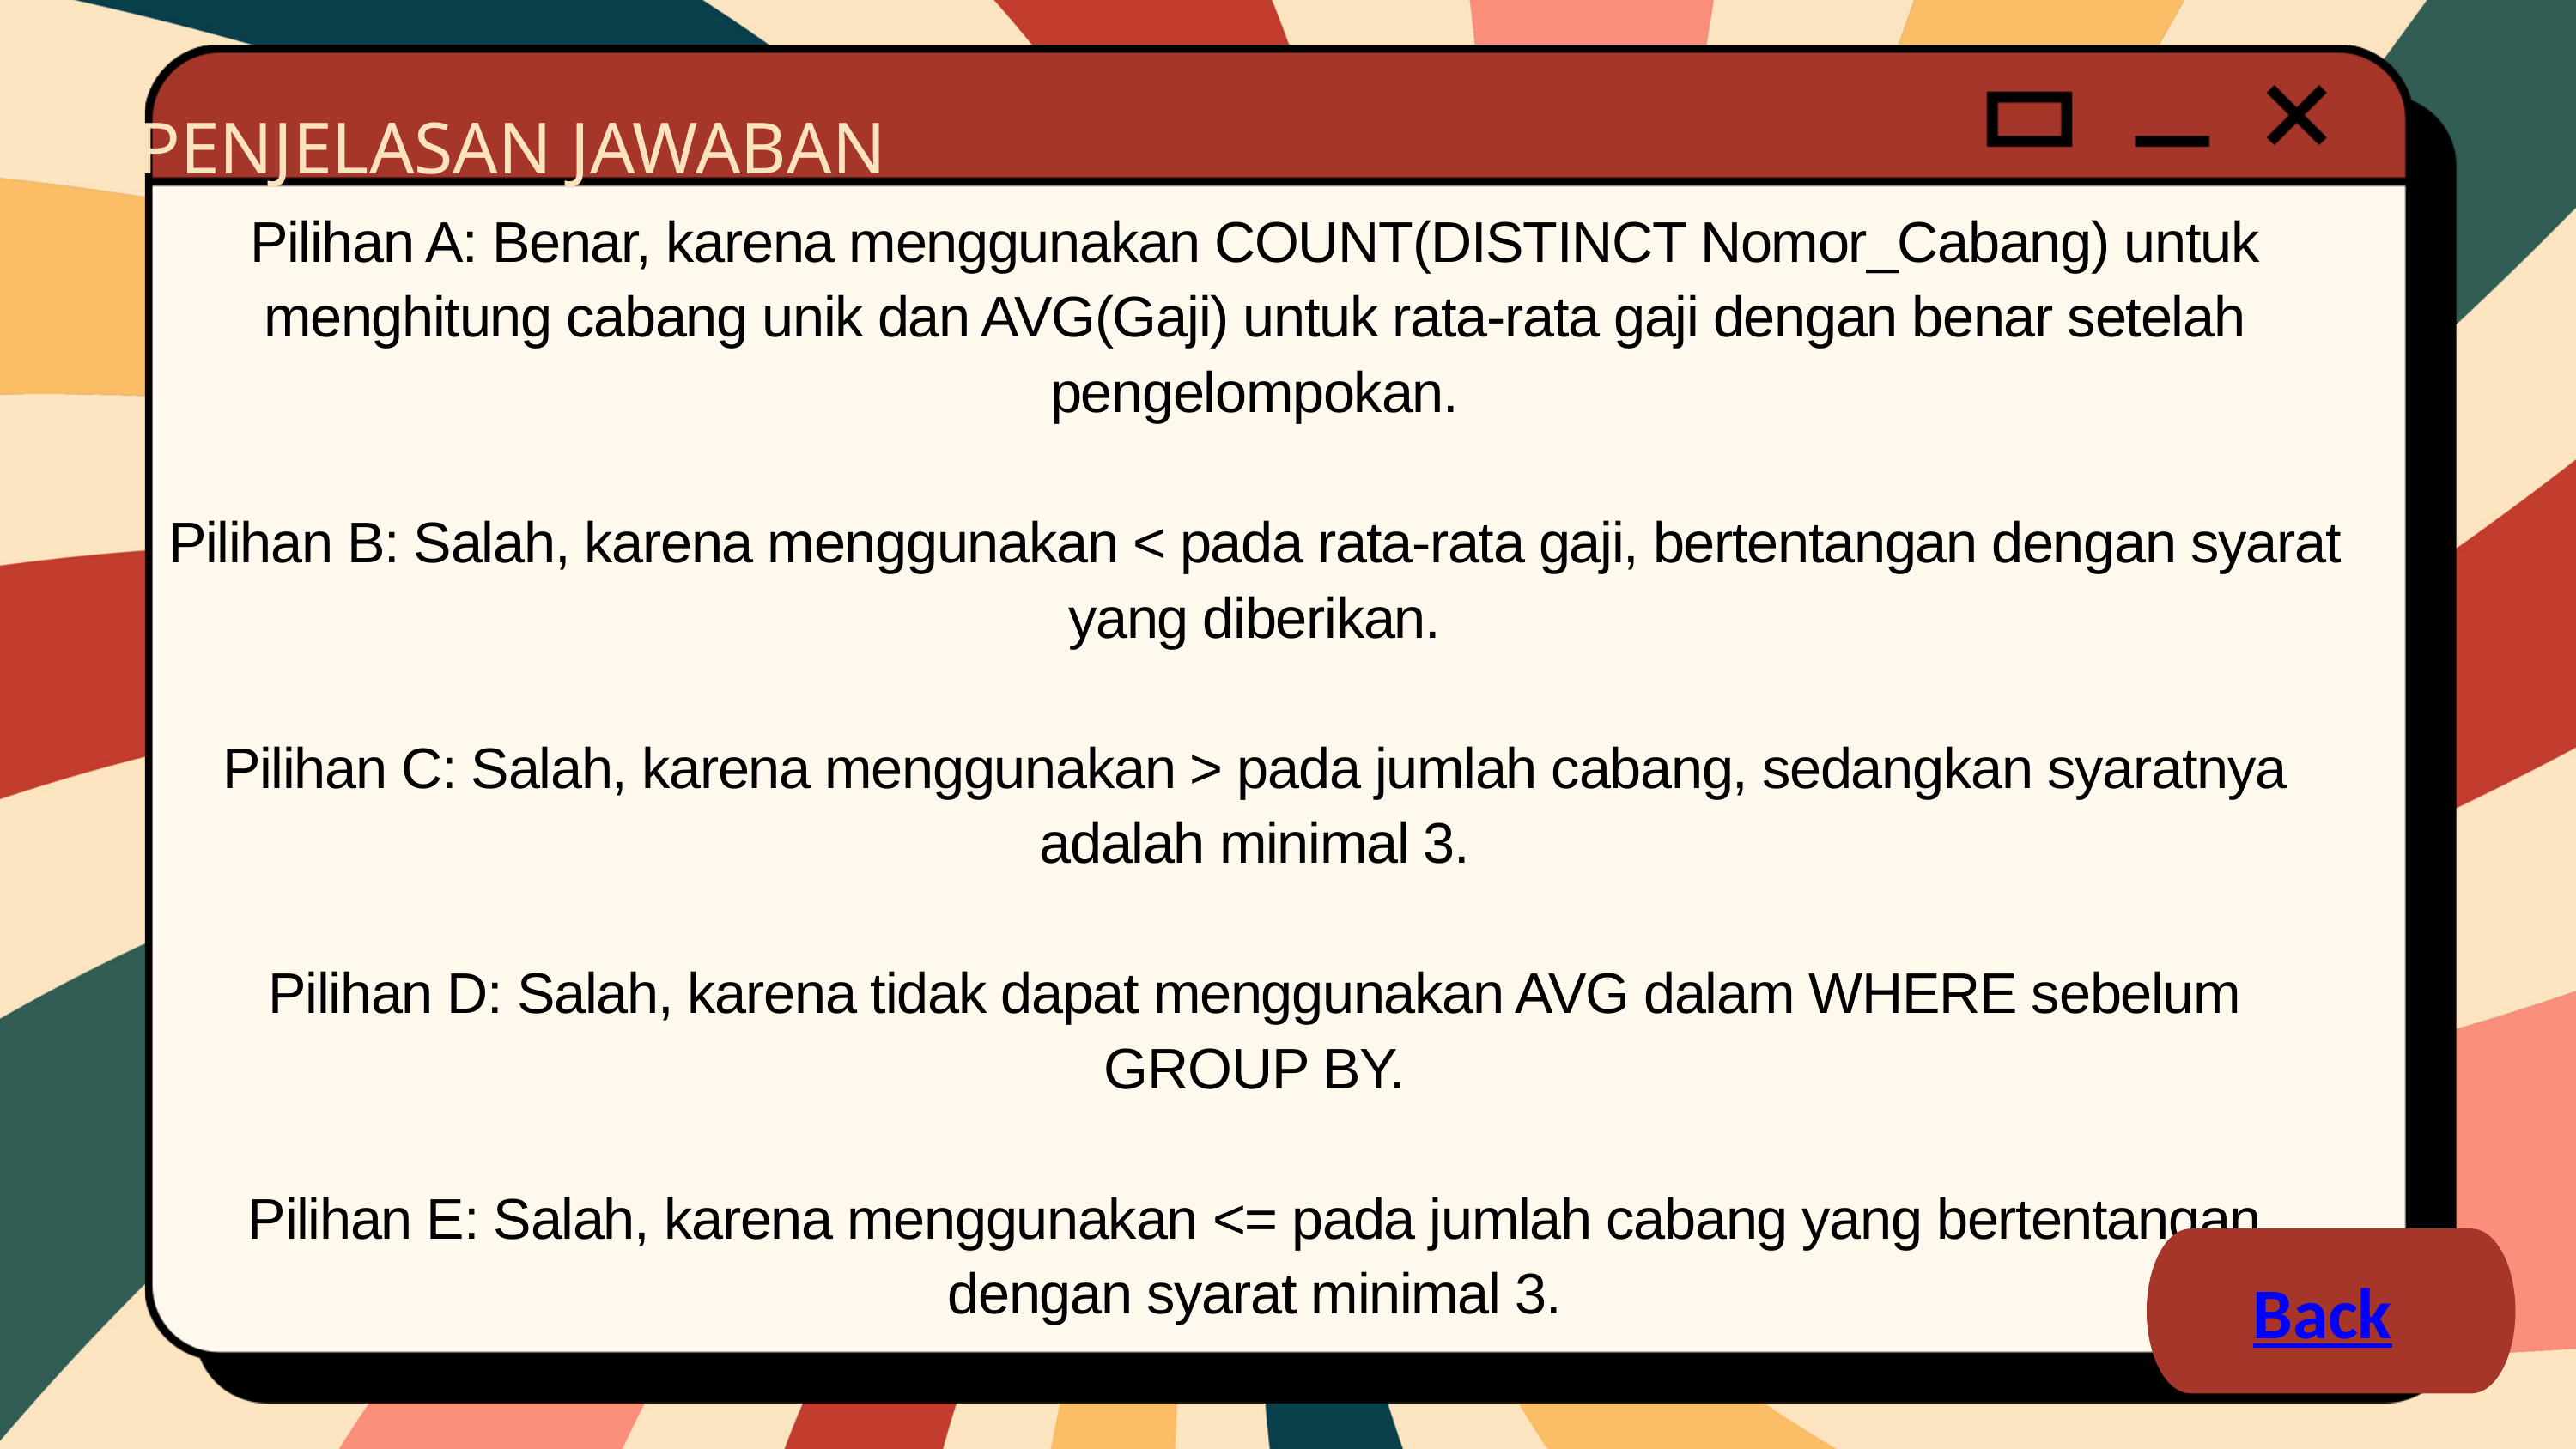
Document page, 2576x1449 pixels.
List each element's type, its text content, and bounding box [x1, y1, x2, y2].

text_box Pilihan A: Benar, karena menggunakan COUNT(DISTINCT Nomor_Cabang) untuk menghitung cabang unik dan AVG(Gaji) untuk rata-rata gaji dengan benar setelah pengelompokan. Pilihan B: Salah, karena menggunakan < pada rata-rata gaji, bertentangan dengan syarat yang diberikan. Pilihan C: Salah, karena menggunakan > pada jumlah cabang, sedangkan syaratnya adalah minimal 3. Pilihan D: Salah, karena tidak dapat menggunakan AVG dalam WHERE sebelum GROUP BY. Pilihan E: Salah, karena menggunakan <= pada jumlah cabang yang bertentangan dengan syarat minimal 3. [161, 198, 2349, 1326]
text_box [144, 45, 2457, 1404]
text_box [0, 0, 2576, 1449]
text_box [2146, 1228, 2516, 1394]
text_box Back [2189, 1260, 2456, 1360]
text_box PENJELASAN JAWABAN [121, 89, 904, 189]
